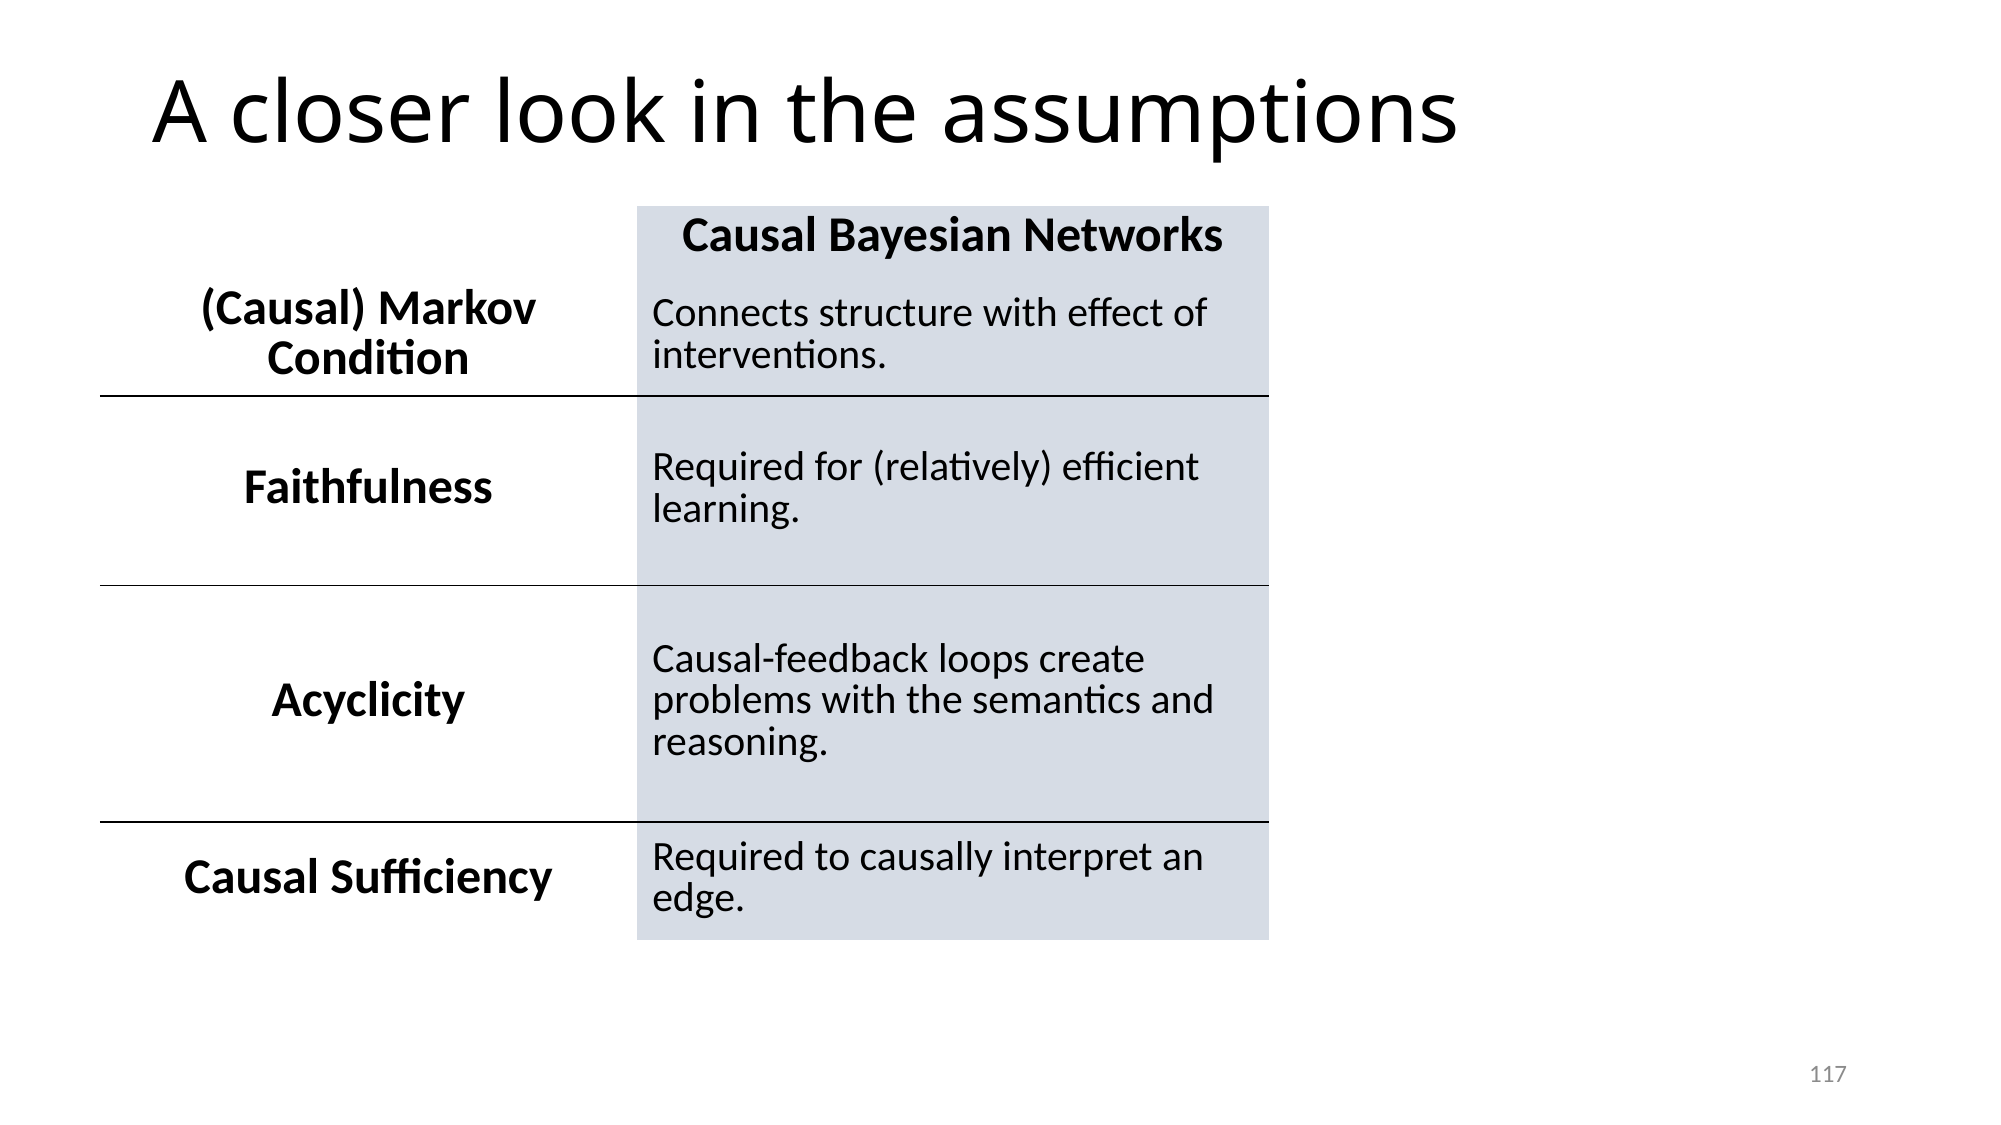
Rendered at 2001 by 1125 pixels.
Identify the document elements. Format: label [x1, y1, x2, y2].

slide_number [1412, 1042, 1863, 1103]
table_cell [100, 823, 1269, 940]
table_cell [100, 397, 1269, 585]
table_cell [100, 278, 1269, 395]
table_cell [100, 586, 1269, 821]
table_header [100, 206, 1269, 278]
title [137, 59, 1863, 169]
